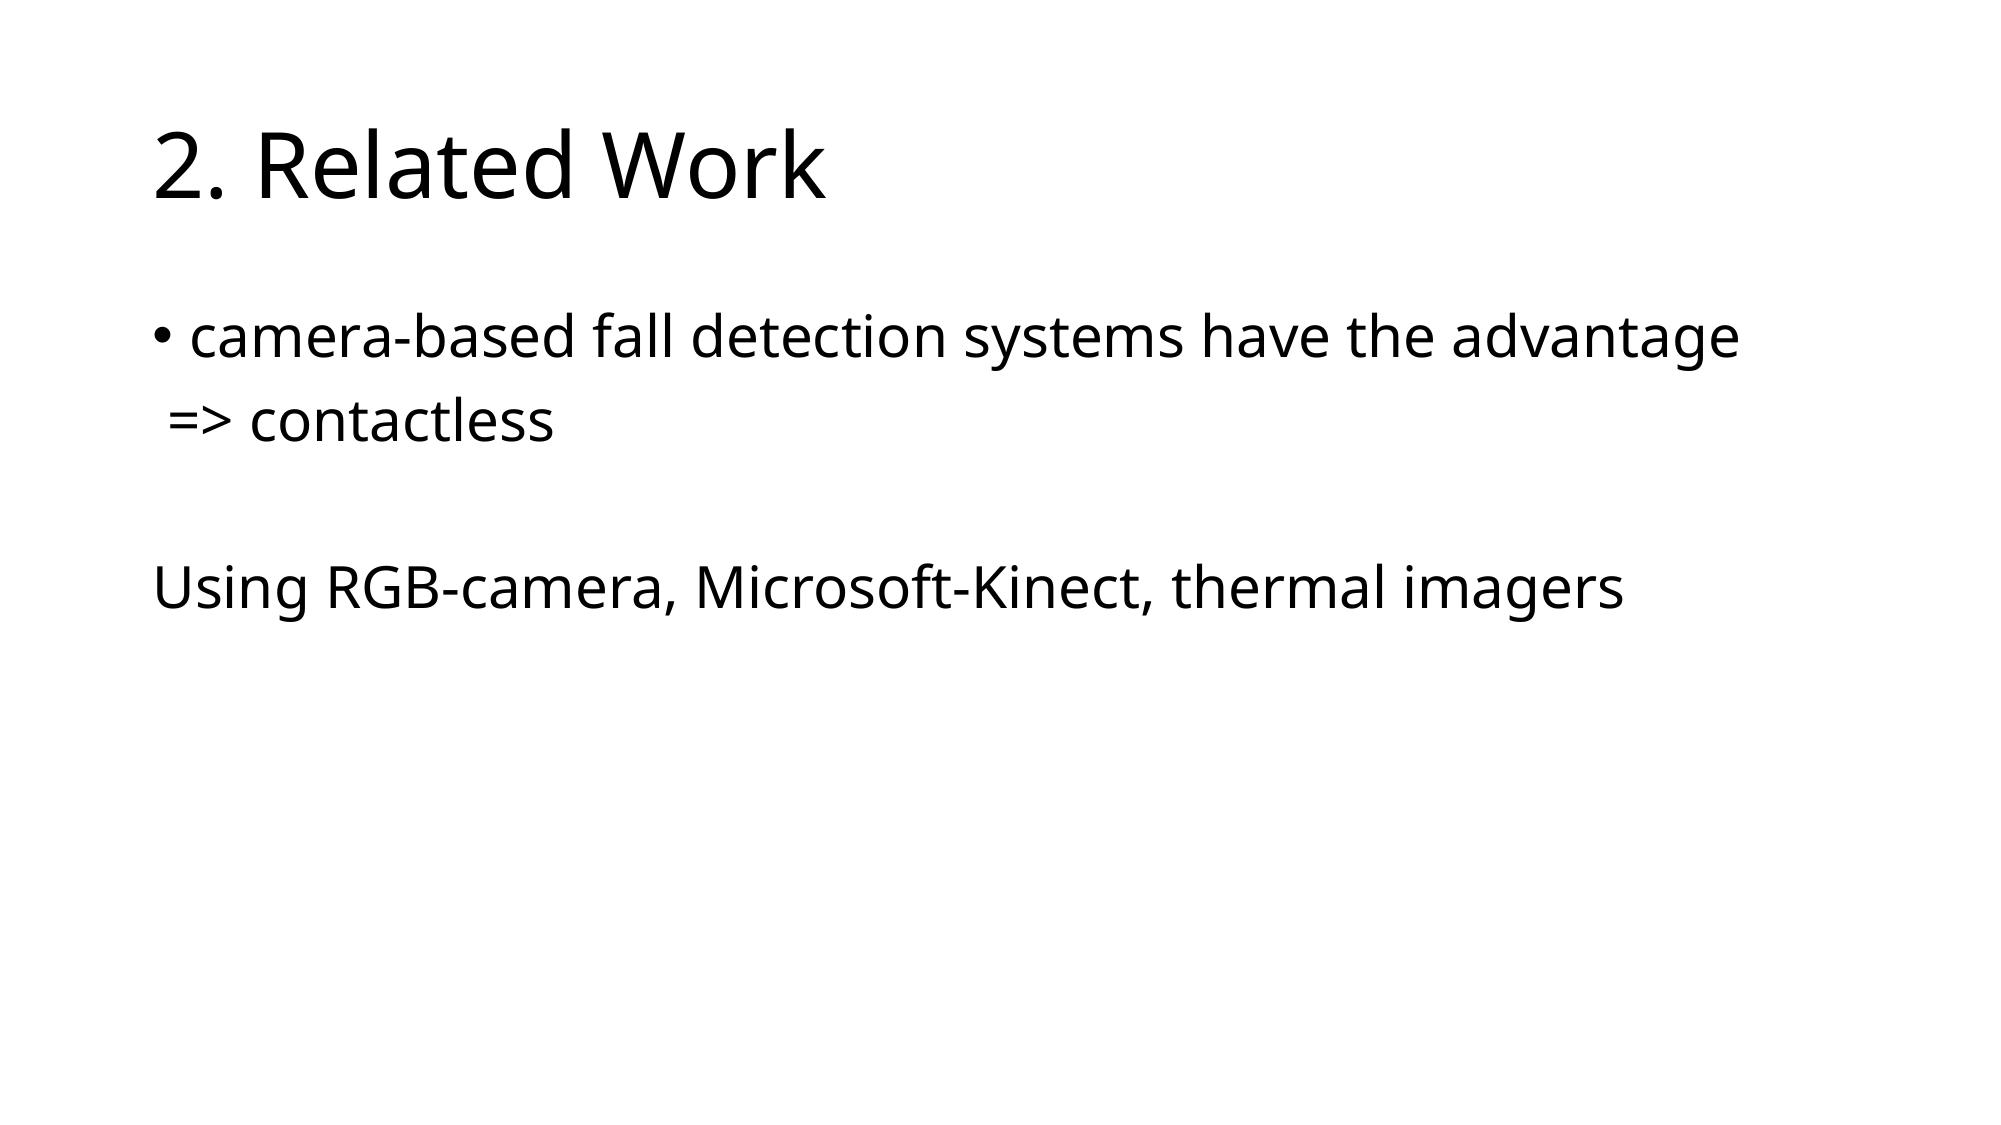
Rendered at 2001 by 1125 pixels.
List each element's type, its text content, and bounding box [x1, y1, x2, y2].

list camera-based fall detection systems have the advantage => contactless Using RGB-camera, Microsoft-Kinect, thermal imagers [137, 299, 1863, 1014]
title 2. Related Work [137, 59, 1863, 278]
